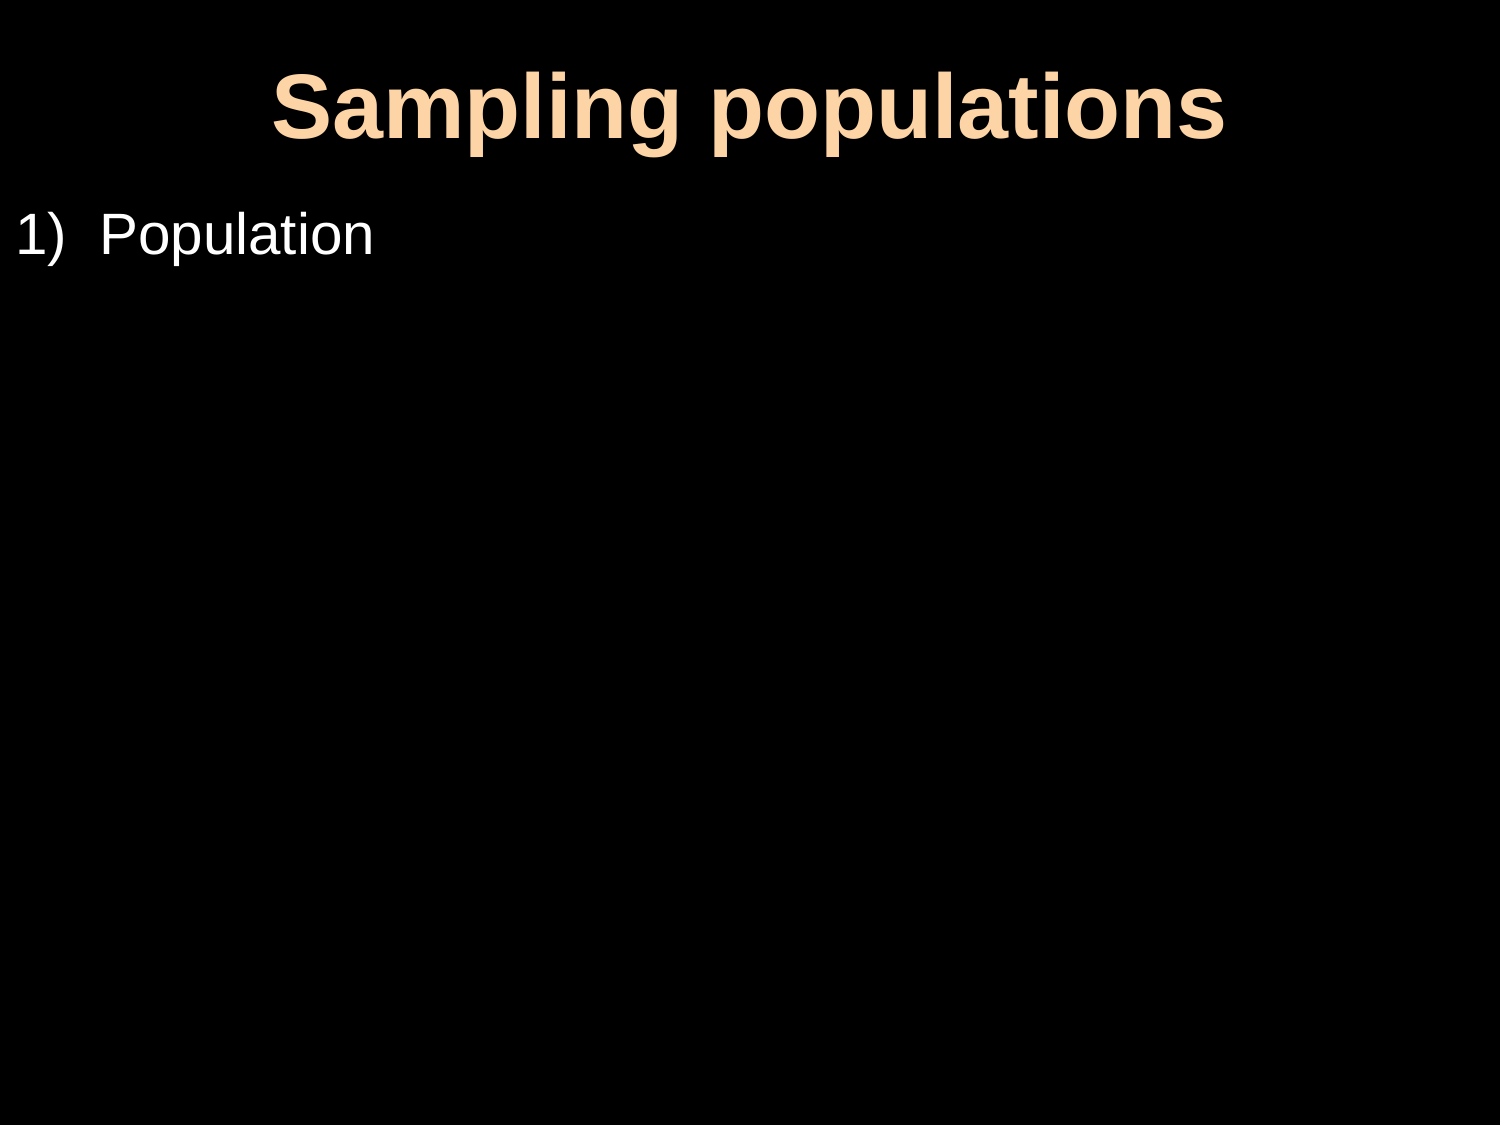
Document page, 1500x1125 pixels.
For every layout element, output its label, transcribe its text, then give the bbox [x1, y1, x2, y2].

title Sampling populations [0, 0, 1500, 196]
list Population [0, 196, 1500, 1082]
